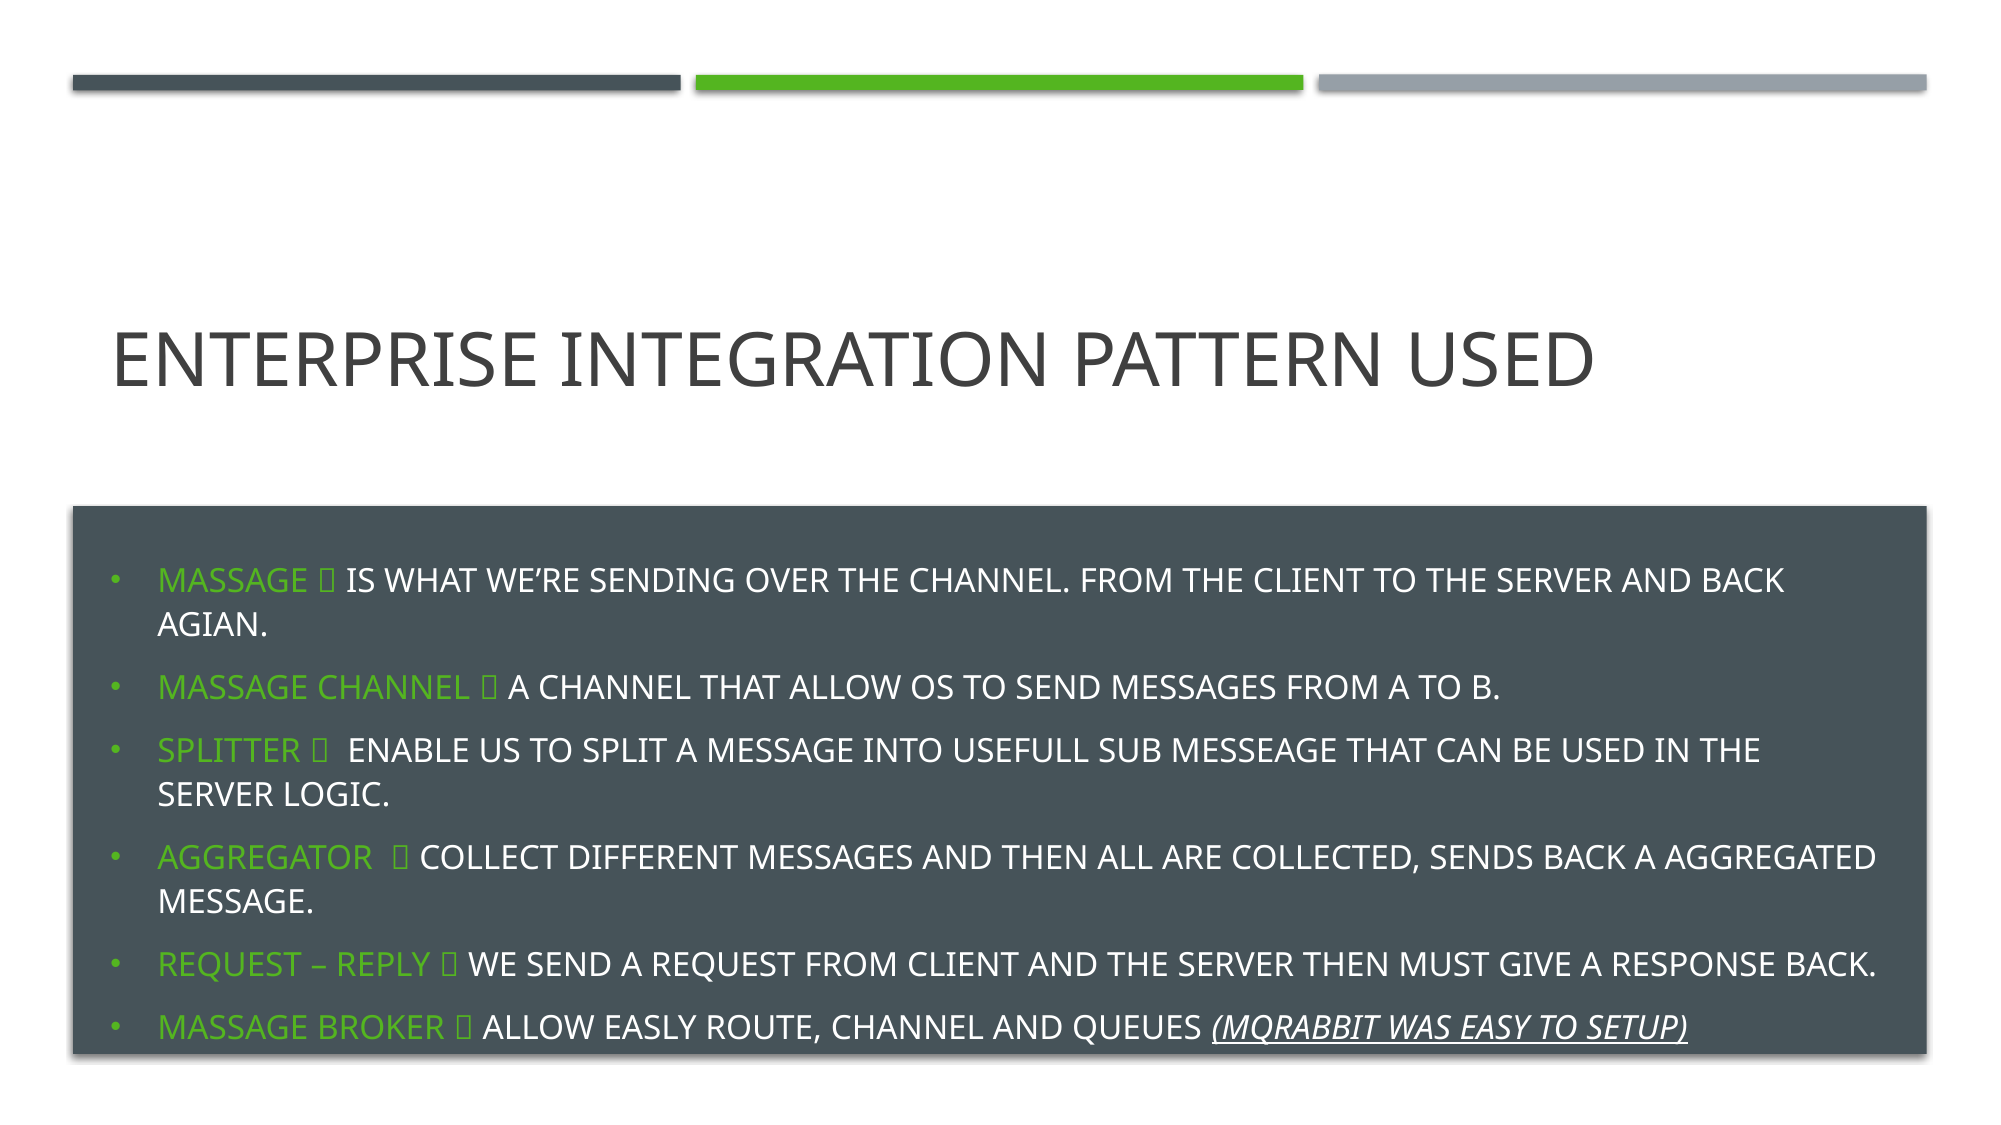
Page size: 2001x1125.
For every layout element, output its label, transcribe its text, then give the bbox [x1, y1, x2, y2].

subtitle Massage  Is what we’re sending over the channel. From the client to the server and back agian. Massage Channel  A channel that allow os to send messages from A to B. Splitter  Enable us to split a message into usefull sub messeage that can be used in the server logic. Aggregator  collect different messages and then all are collected, sends back a aggregated message. Request – Reply  we send a request from client and the server then must give a response back. Massage Broker  allow easly route, channel and queues (Mqrabbit was easy to setup) [95, 547, 1899, 1026]
title Enterprise Integration Pattern used [95, 167, 1899, 410]
